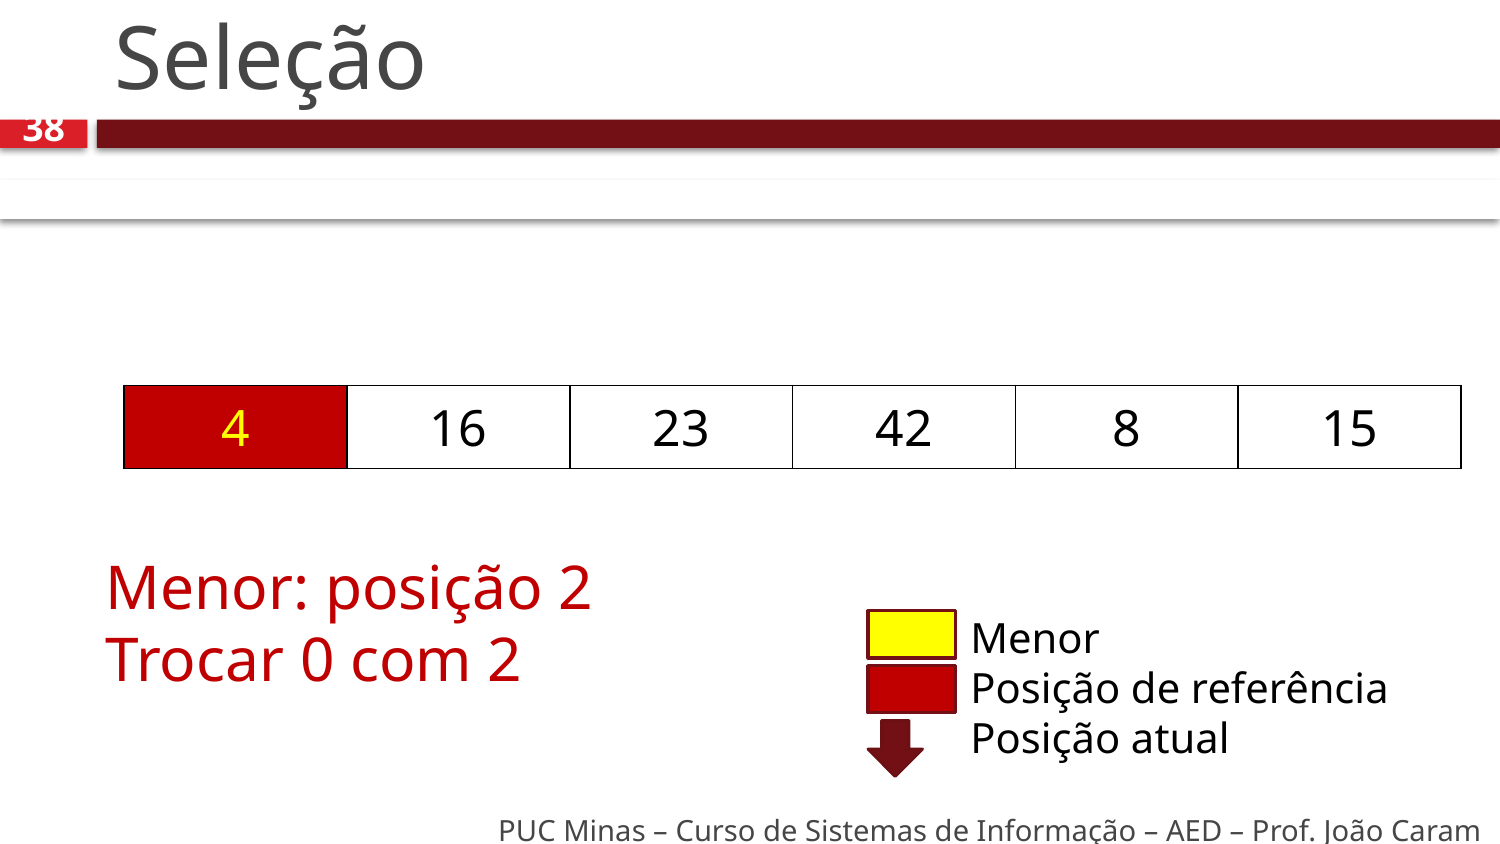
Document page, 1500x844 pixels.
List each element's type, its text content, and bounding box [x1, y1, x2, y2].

table_header 4 [125, 386, 346, 468]
table_header 16 [348, 386, 569, 468]
footer PUC Minas – Curso de Sistemas de Informação – AED – Prof. João Caram [159, 807, 1497, 844]
table_header 23 [571, 386, 792, 468]
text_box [867, 604, 1480, 777]
table_header 42 [793, 386, 1015, 468]
title Seleção [99, 19, 1483, 115]
table_header 8 [1016, 386, 1237, 468]
table_header 15 [1239, 386, 1460, 468]
slide_number 38 [0, 114, 88, 145]
text_box Menor: posição 2 Trocar 0 com 2 [91, 541, 609, 701]
